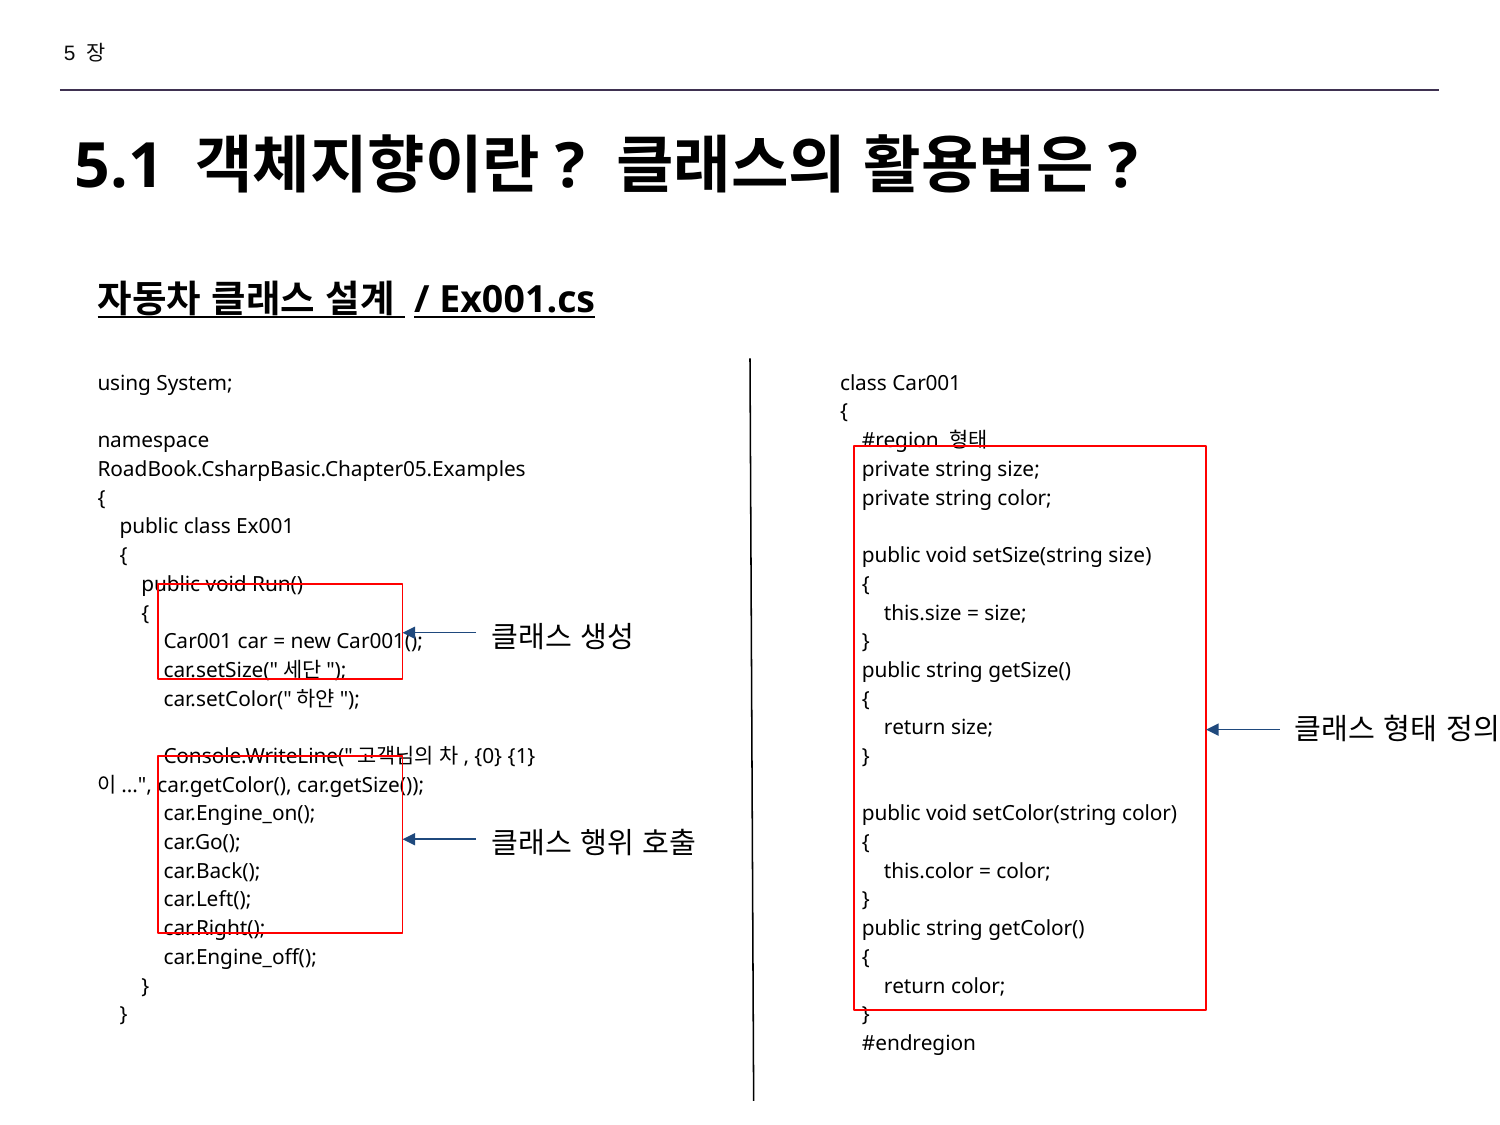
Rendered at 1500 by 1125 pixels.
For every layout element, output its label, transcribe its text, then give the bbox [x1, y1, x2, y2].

text_box [42, 267, 1433, 477]
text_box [749, 358, 754, 1102]
text_box [158, 755, 403, 934]
text_box using System; namespace RoadBook.CsharpBasic.Chapter05.Examples { public class Ex001 { public void Run() { Car001 car = new Car001(); car.setSize("세단"); car.setColor("하얀"); Console.WriteLine("고객님의 차, {0} {1}이...", car.getColor(), car.getSize()); car.Engine_on(); car.Go(); car.Back(); car.Left(); car.Right(); car.Engine_off(); } } [82, 358, 601, 1090]
text_box [158, 583, 403, 680]
text_box 클래스 형태 정의 [1279, 694, 1500, 765]
text_box 클래스 행위 호출 [476, 809, 737, 880]
text_box 클래스 생성 [476, 603, 737, 673]
text_box [854, 445, 1207, 1010]
text_box class Car001 { #region 형태 private string size; private string color; public void setSize(string size) { this.size = size; } public string getSize() { return size; } public void setColor(string color) { this.color = color; } public string getColor() { return color; } #endregion [802, 358, 1500, 1090]
title 5.1 객체지향이란? 클래스의 활용법은? [59, 114, 1439, 211]
text_box 5 장 [43, 31, 304, 73]
text_box 자동차 클래스 설계 / Ex001.cs [82, 267, 1416, 338]
